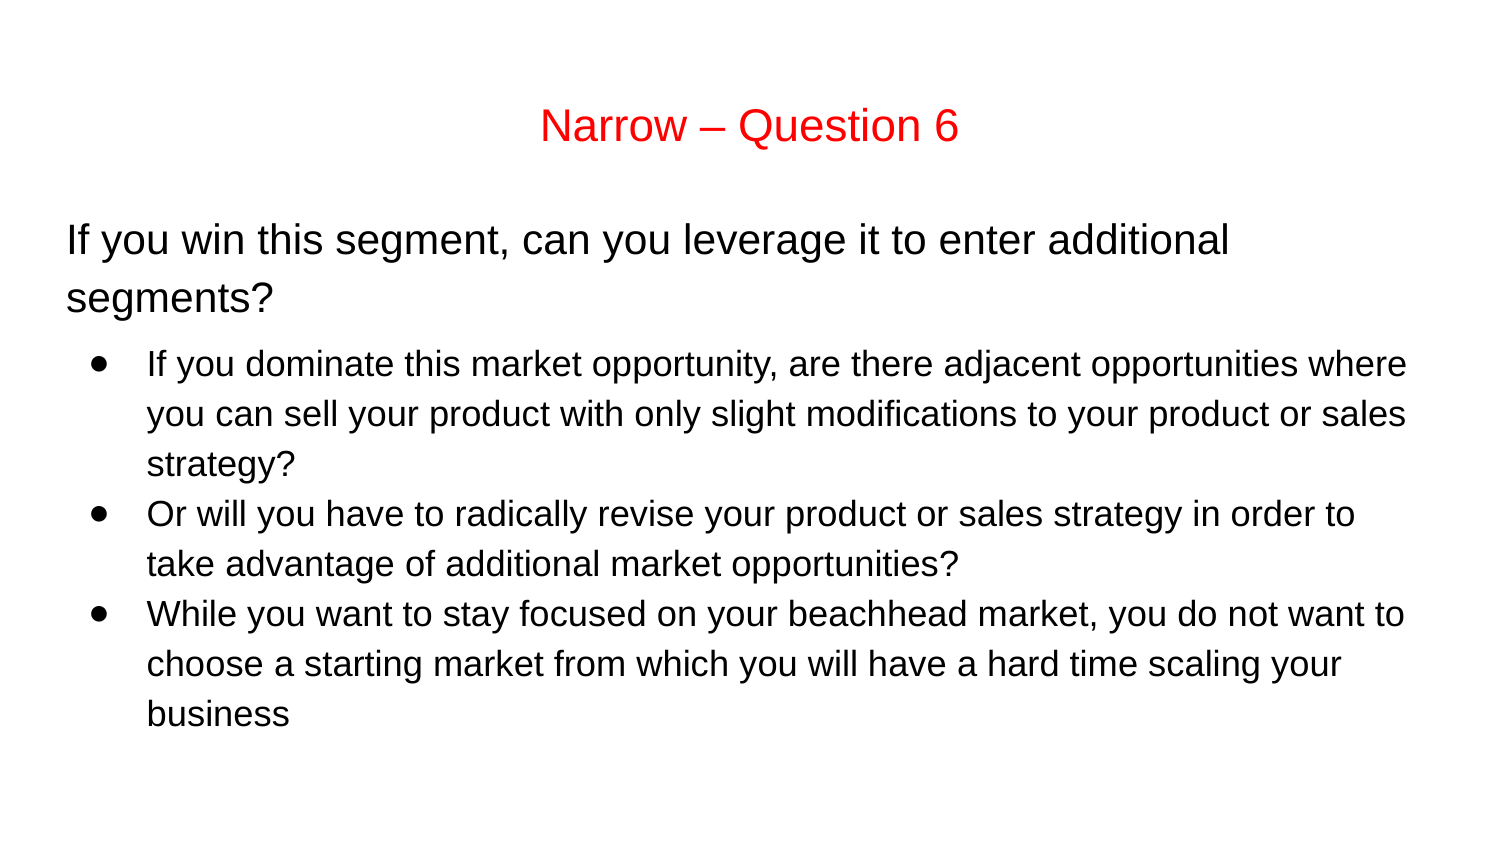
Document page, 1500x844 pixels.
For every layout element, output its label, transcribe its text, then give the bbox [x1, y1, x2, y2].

list If you win this segment, can you leverage it to enter additional segments? If you dominate this market opportunity, are there adjacent opportunities where you can sell your product with only slight modifications to your product or sales strategy? Or will you have to radically revise your product or sales strategy in order to take advantage of additional market opportunities? While you want to stay focused on your beachhead market, you do not want to choose a starting market from which you will have a hard time scaling your business [51, 189, 1449, 750]
title Narrow – Question 6 [51, 72, 1449, 167]
